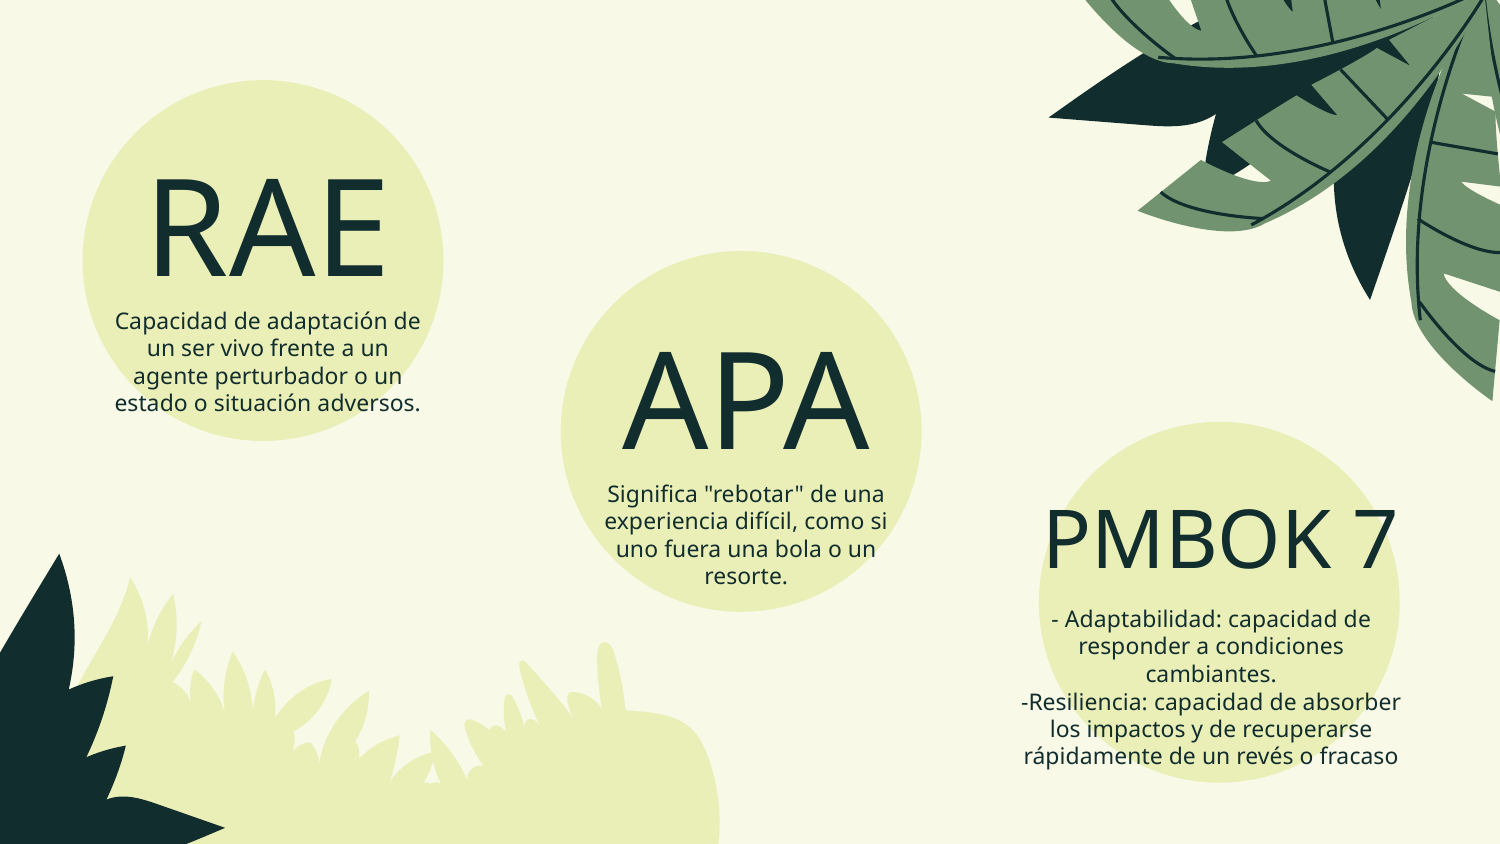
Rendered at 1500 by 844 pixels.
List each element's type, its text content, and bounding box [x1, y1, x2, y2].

title PMBOK 7 [1017, 472, 1425, 589]
title APA [570, 299, 922, 464]
subtitle Capacidad de adaptación de un ser vivo frente a un agente perturbador o un estado o situación adversos. [92, 291, 444, 372]
subtitle - Adaptabilidad: capacidad de responder a condiciones cambiantes. -Resiliencia: capacidad de absorber los impactos y de recuperarse rápidamente de un revés o fracaso [998, 589, 1425, 670]
title RAE [92, 126, 444, 291]
subtitle Significa "rebotar" de una experiencia difícil, como si uno fuera una bola o un resorte. [570, 464, 922, 545]
